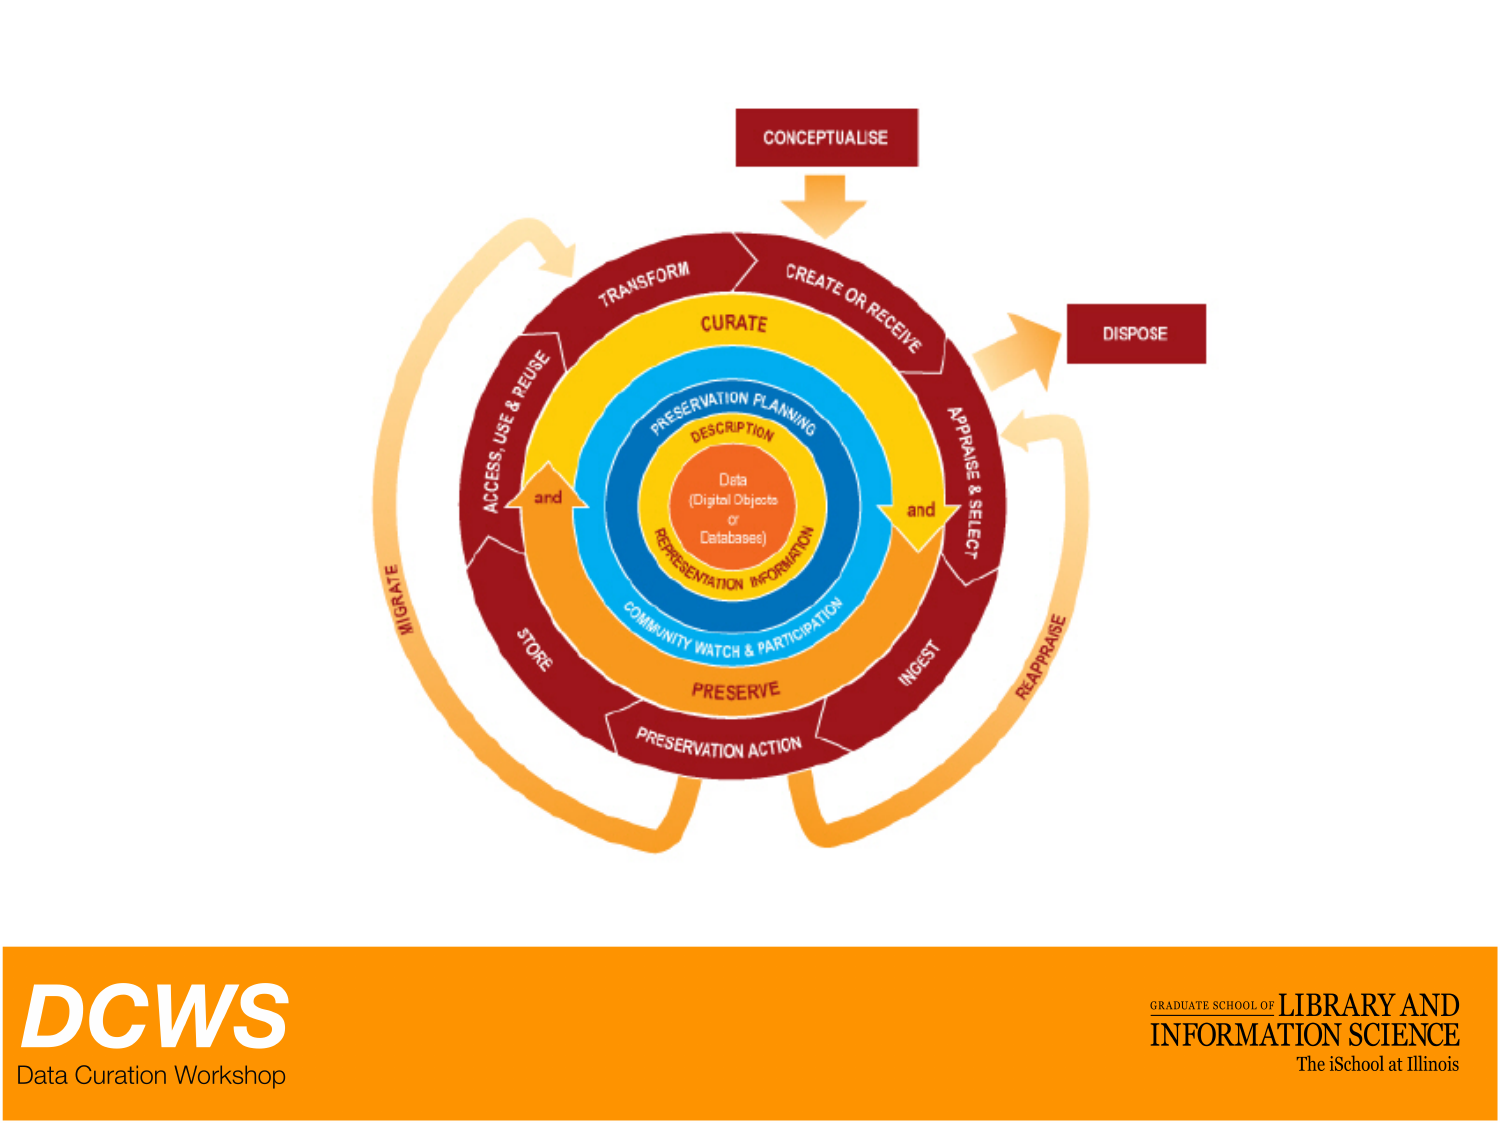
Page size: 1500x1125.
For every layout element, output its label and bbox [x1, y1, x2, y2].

picture [0, 944, 1500, 1123]
picture [317, 102, 1233, 871]
